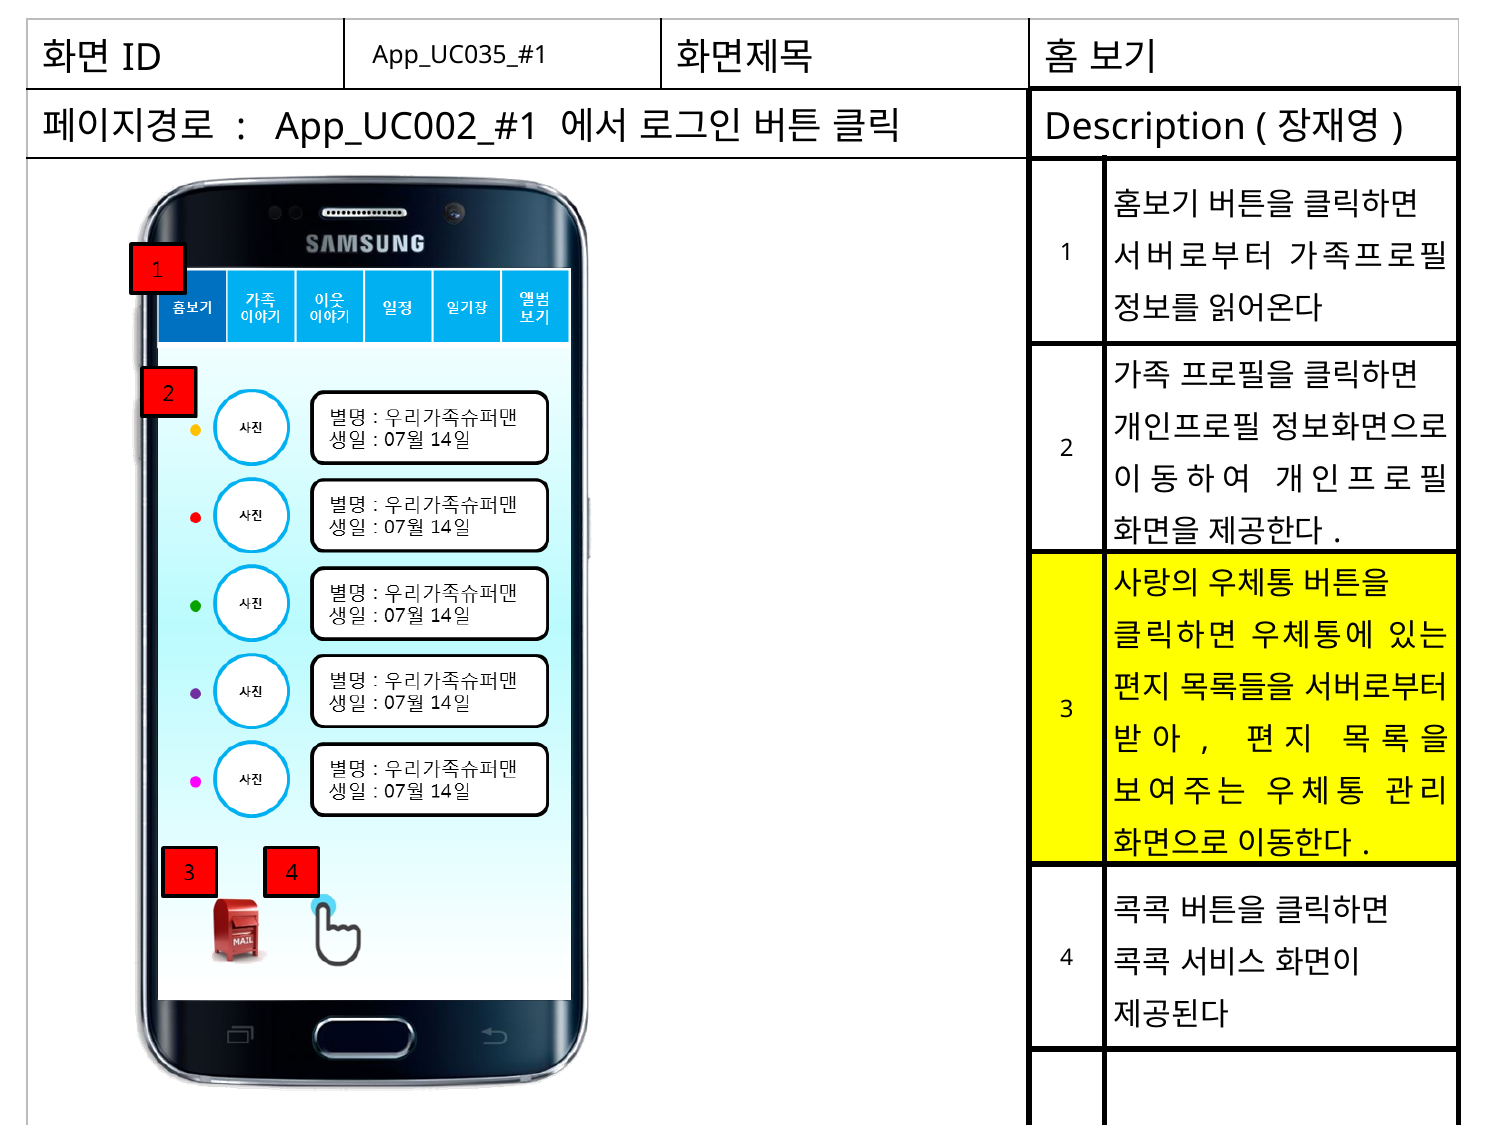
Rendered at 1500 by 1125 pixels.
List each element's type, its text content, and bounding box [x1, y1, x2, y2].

table_cell 5 [1032, 1052, 1102, 1125]
table_header App_UC035_#1 [345, 20, 660, 88]
table_cell 콕콕 버튼을 클릭하면 콕콕 서비스 화면이 제공된다 [1107, 867, 1456, 1046]
table_cell 페이지경로 : App_UC002_#1 에서 로그인 버튼 클릭 [28, 90, 1026, 157]
table_cell 3 [1032, 554, 1102, 861]
table_cell 1 [1032, 161, 1102, 341]
table_cell 홈보기 버튼을 클릭하면 서버로부터 가족프로필 정보를 읽어온다 [1107, 161, 1456, 341]
table_cell [28, 159, 1026, 1125]
table_cell 2 [1032, 346, 1102, 549]
table_cell 사랑의 우체통 버튼을 클릭하면 우체통에 있는 편지 목록들을 서버로부터 받아, 편지 목록을 보여주는 우체통 관리 화면으로 이동한다. [1107, 554, 1456, 861]
table_cell [1107, 1052, 1456, 1125]
table_header 화면ID [28, 20, 343, 88]
table_header 홈 보기 [1030, 20, 1458, 86]
picture [117, 134, 599, 1104]
table_header 화면제목 [662, 20, 1028, 88]
table_cell Description (장재영) [1032, 91, 1456, 156]
table_cell 가족 프로필을 클릭하면 개인프로필 정보화면으로 이동하여 개인프로필 화면을 제공한다. [1107, 346, 1456, 549]
table_cell 4 [1032, 867, 1102, 1046]
